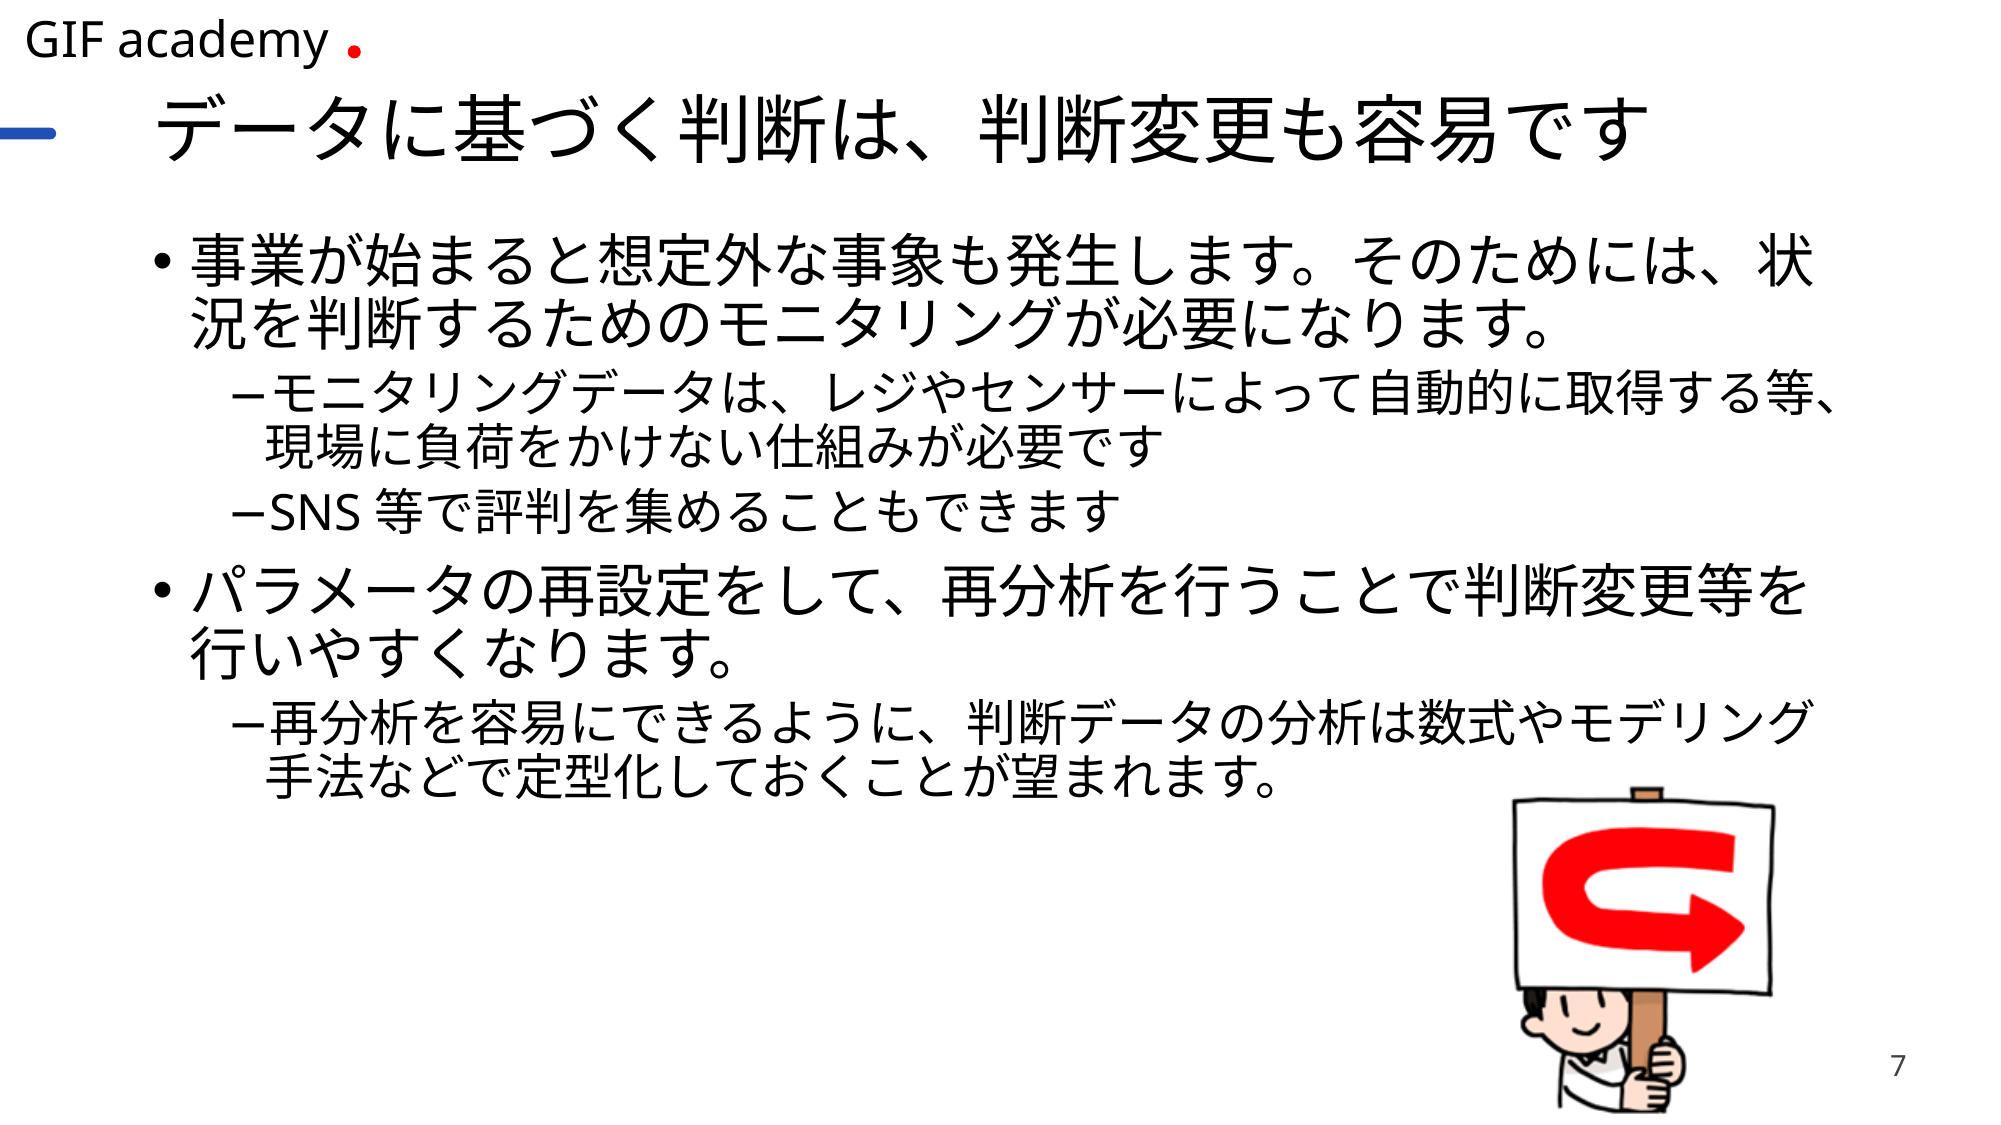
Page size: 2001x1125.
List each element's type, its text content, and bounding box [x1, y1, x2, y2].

list 事業が始まると想定外な事象も発生します。そのためには、状況を判断するためのモニタリングが必要になります。 モニタリングデータは、レジやセンサーによって自動的に取得する等、現場に負荷をかけない仕組みが必要です SNS等で評判を集めることもできます パラメータの再設定をして、再分析を行うことで判断変更等を行いやすくなります。 再分析を容易にできるように、判断データの分析は数式やモデリング手法などで定型化しておくことが望まれます。 [137, 224, 1863, 1015]
picture [1394, 754, 1889, 1125]
title データに基づく判断は、判断変更も容易です [137, 85, 2000, 183]
slide_number 7 [1889, 1036, 1922, 1097]
